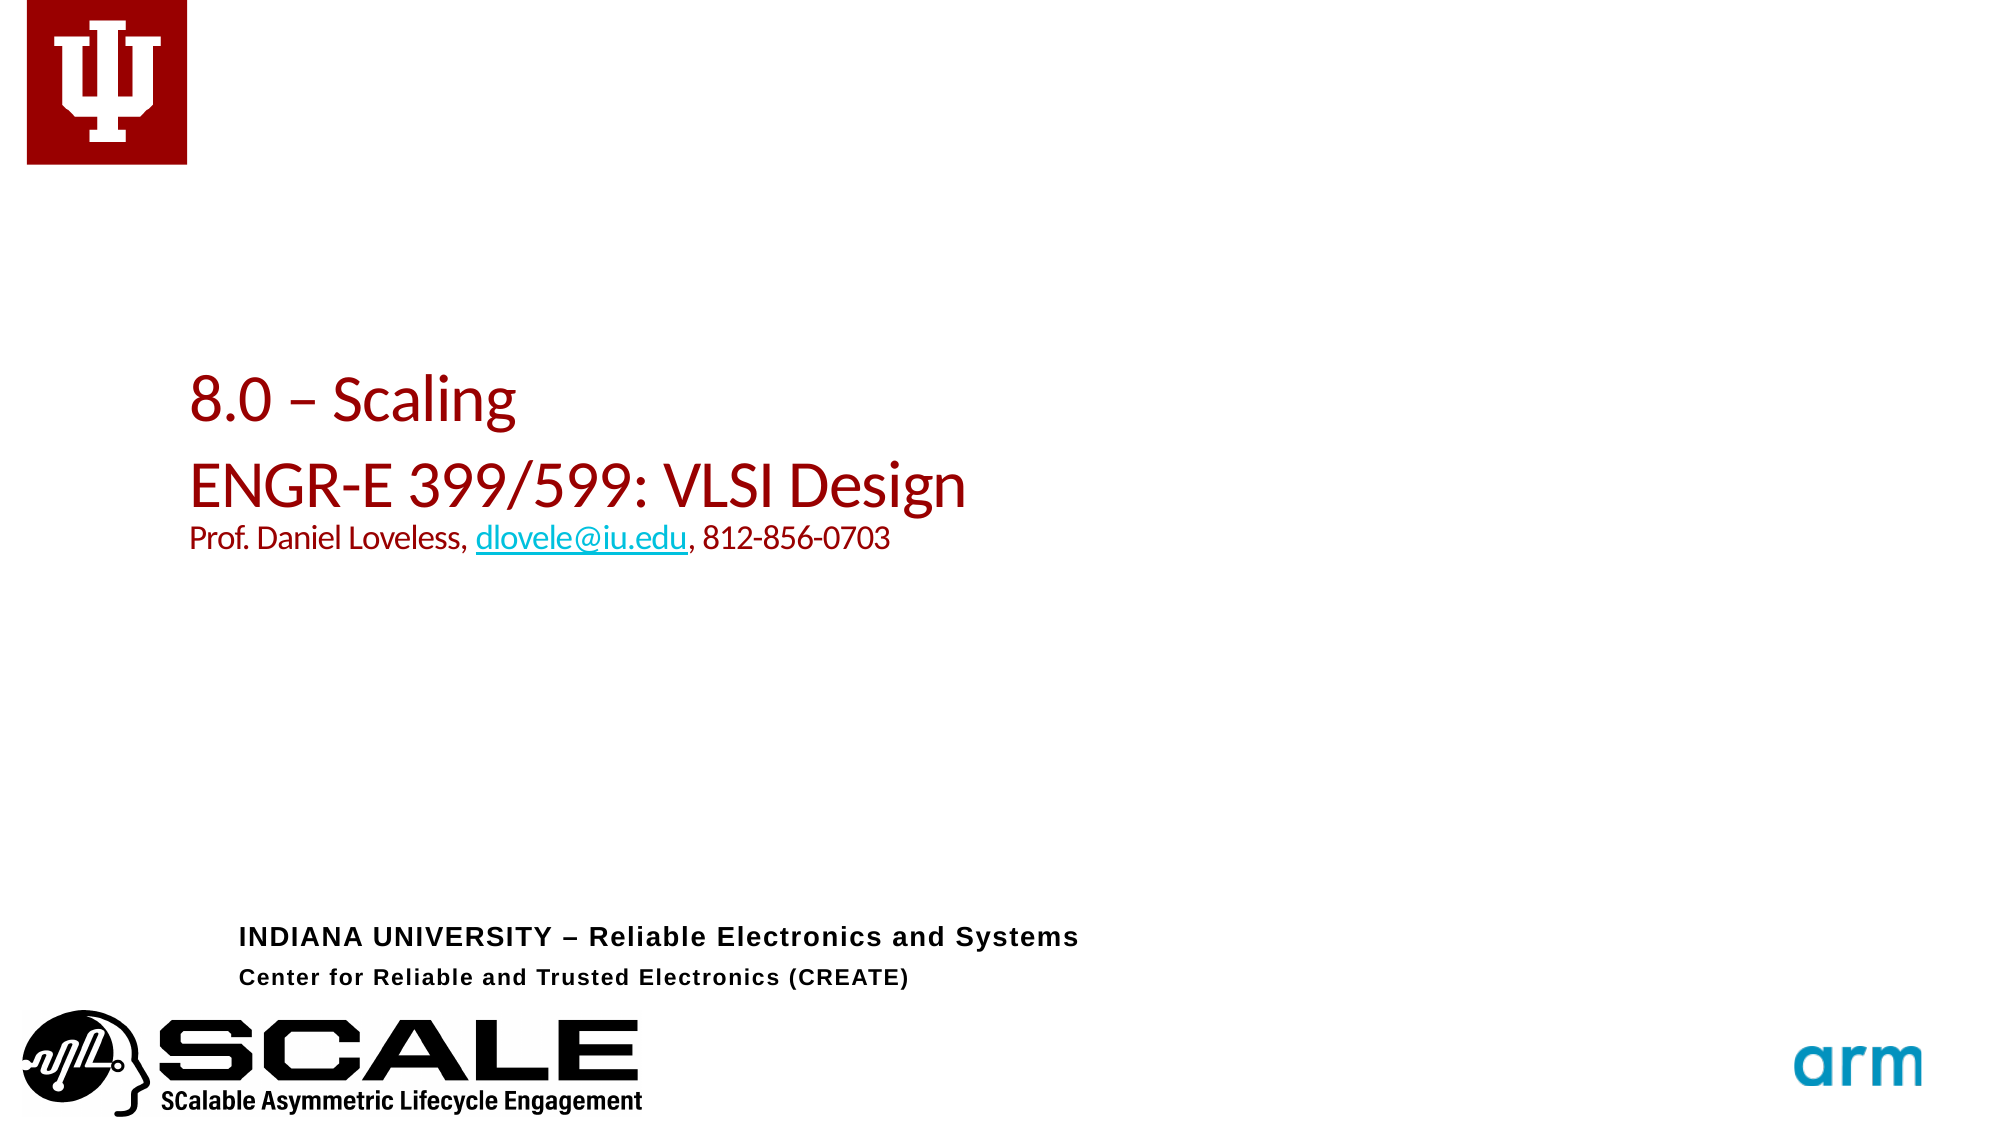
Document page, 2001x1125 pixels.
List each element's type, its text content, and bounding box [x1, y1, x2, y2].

picture [0, 0, 248, 220]
picture [22, 1010, 642, 1117]
list INDIANA UNIVERSITY – Reliable Electronics and Systems Center for Reliable and Trusted Electronics (CREATE) [238, 927, 1762, 982]
text_box 8.0 – Scaling ENGR-E 399/599: VLSI Design Prof. Daniel Loveless, dlovele@iu.edu, 812-856-0703 [174, 293, 1824, 629]
